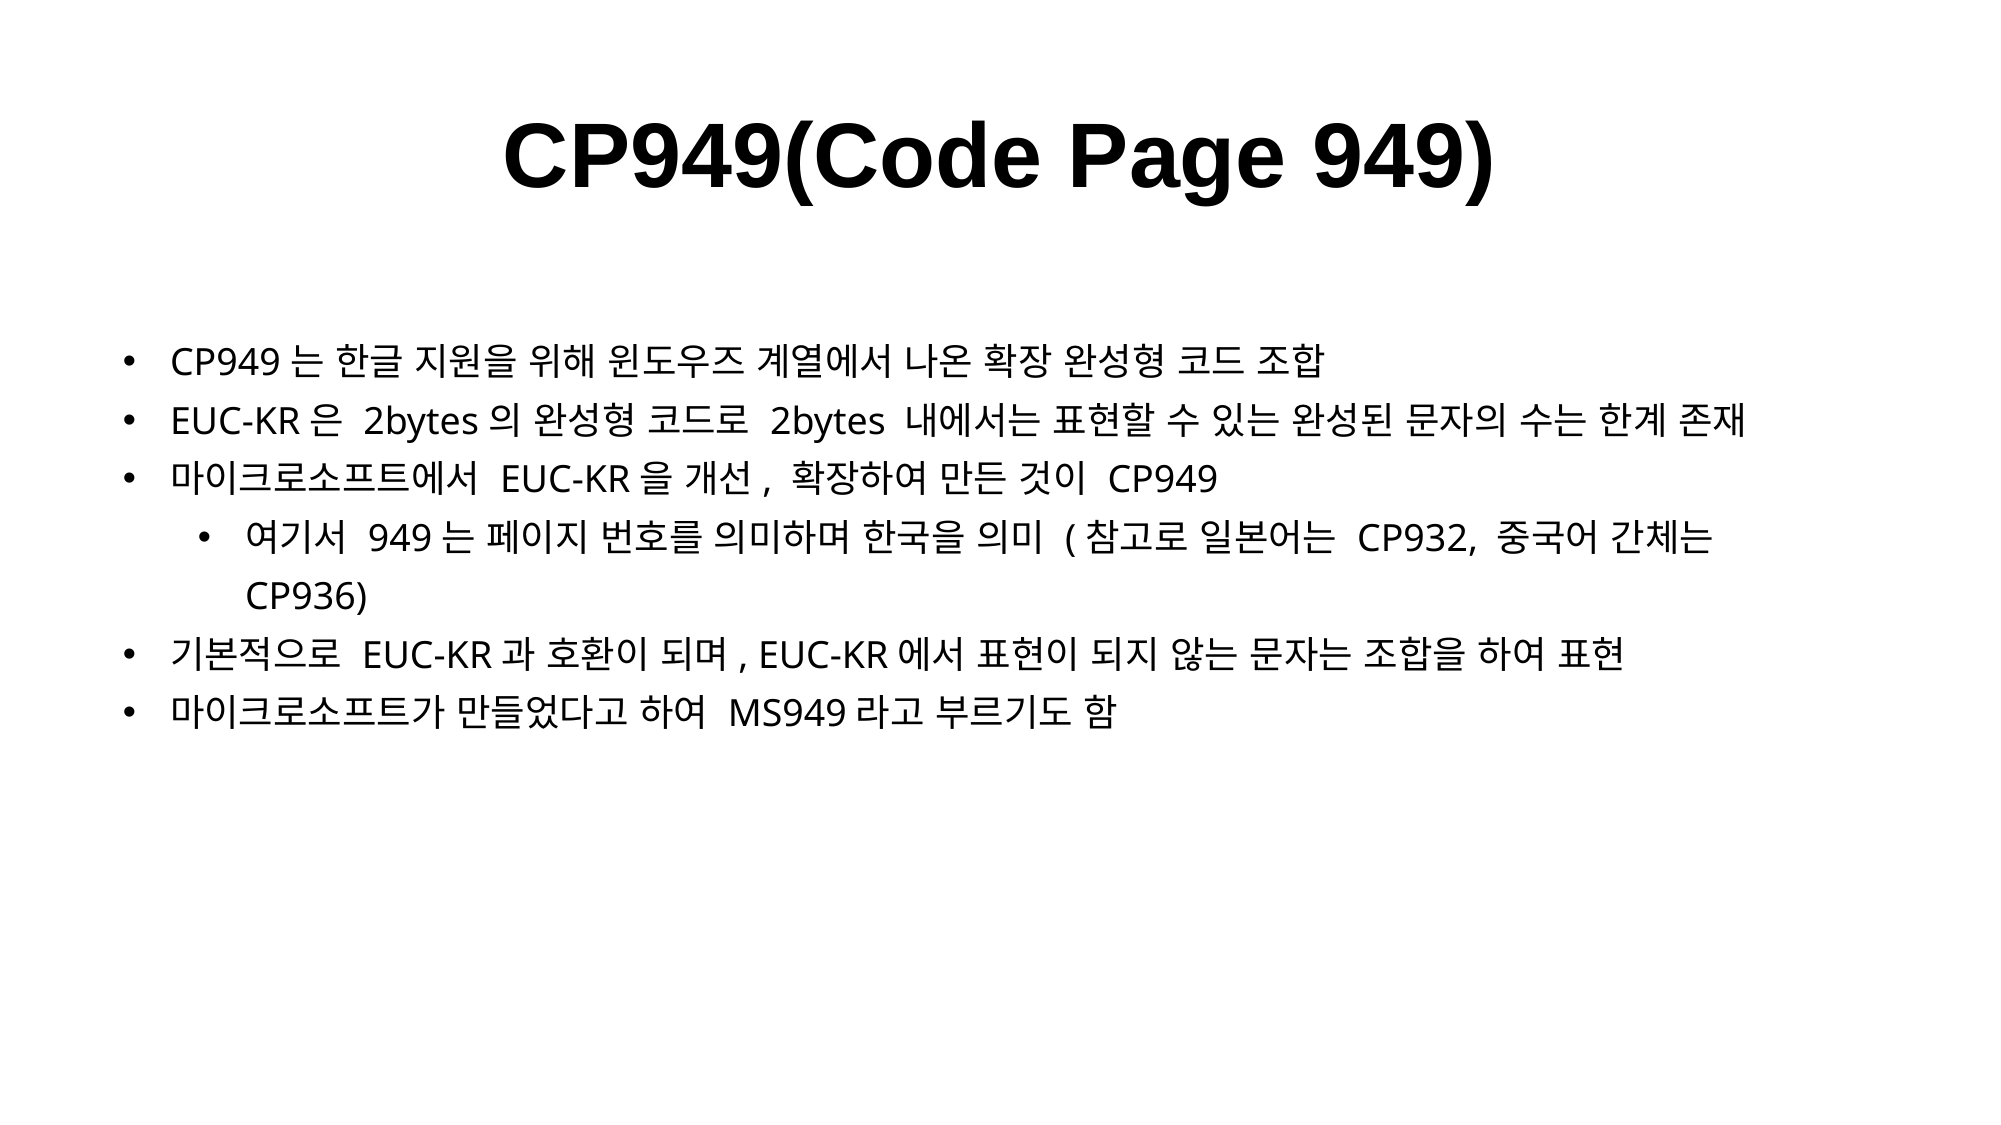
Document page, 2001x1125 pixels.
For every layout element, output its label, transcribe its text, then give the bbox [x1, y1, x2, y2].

text_box CP949는 한글 지원을 위해 윈도우즈 계열에서 나온 확장 완성형 코드 조합 EUC-KR은 2bytes의 완성형 코드로 2bytes 내에서는 표현할 수 있는 완성된 문자의 수는 한계 존재 마이크로소프트에서 EUC-KR을 개선, 확장하여 만든 것이 CP949 여기서 949는 페이지 번호를 의미하며 한국을 의미 (참고로 일본어는 CP932, 중국어 간체는 CP936) 기본적으로 EUC-KR과 호환이 되며, EUC-KR에서 표현이 되지 않는 문자는 조합을 하여 표현 마이크로소프트가 만들었다고 하여 MS949라고 부르기도 함 [108, 317, 1863, 742]
text_box CP949(Code Page 949) [137, 49, 1863, 267]
